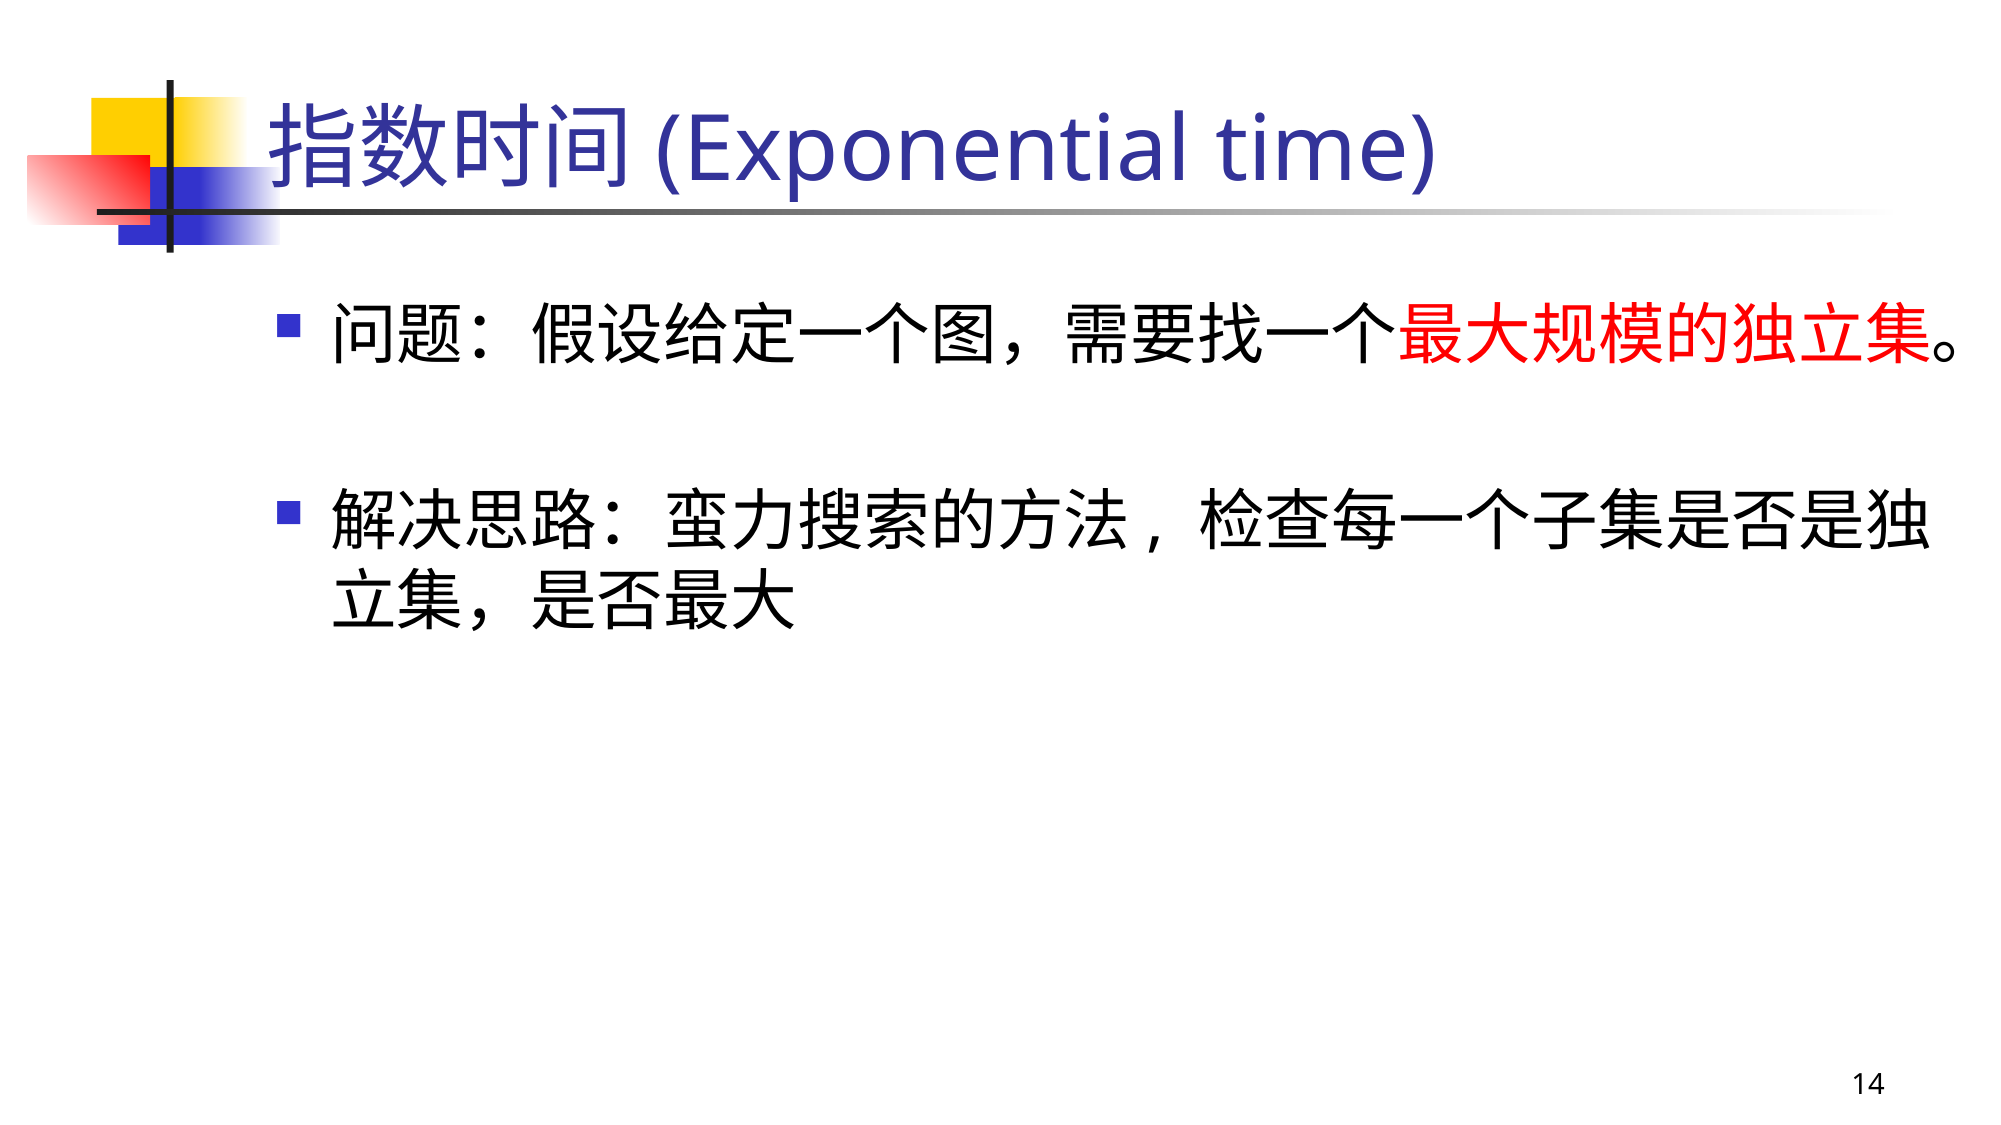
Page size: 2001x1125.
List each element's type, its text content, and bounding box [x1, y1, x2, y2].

title 指数时间(Exponential time) [251, 18, 1957, 207]
list 问题：假设给定一个图，需要找一个最大规模的独立集。 解决思路：蛮力搜索的方法, 检查每一个子集是否是独立集，是否最大 [258, 283, 1959, 959]
slide_number 14 [1483, 1037, 1900, 1113]
